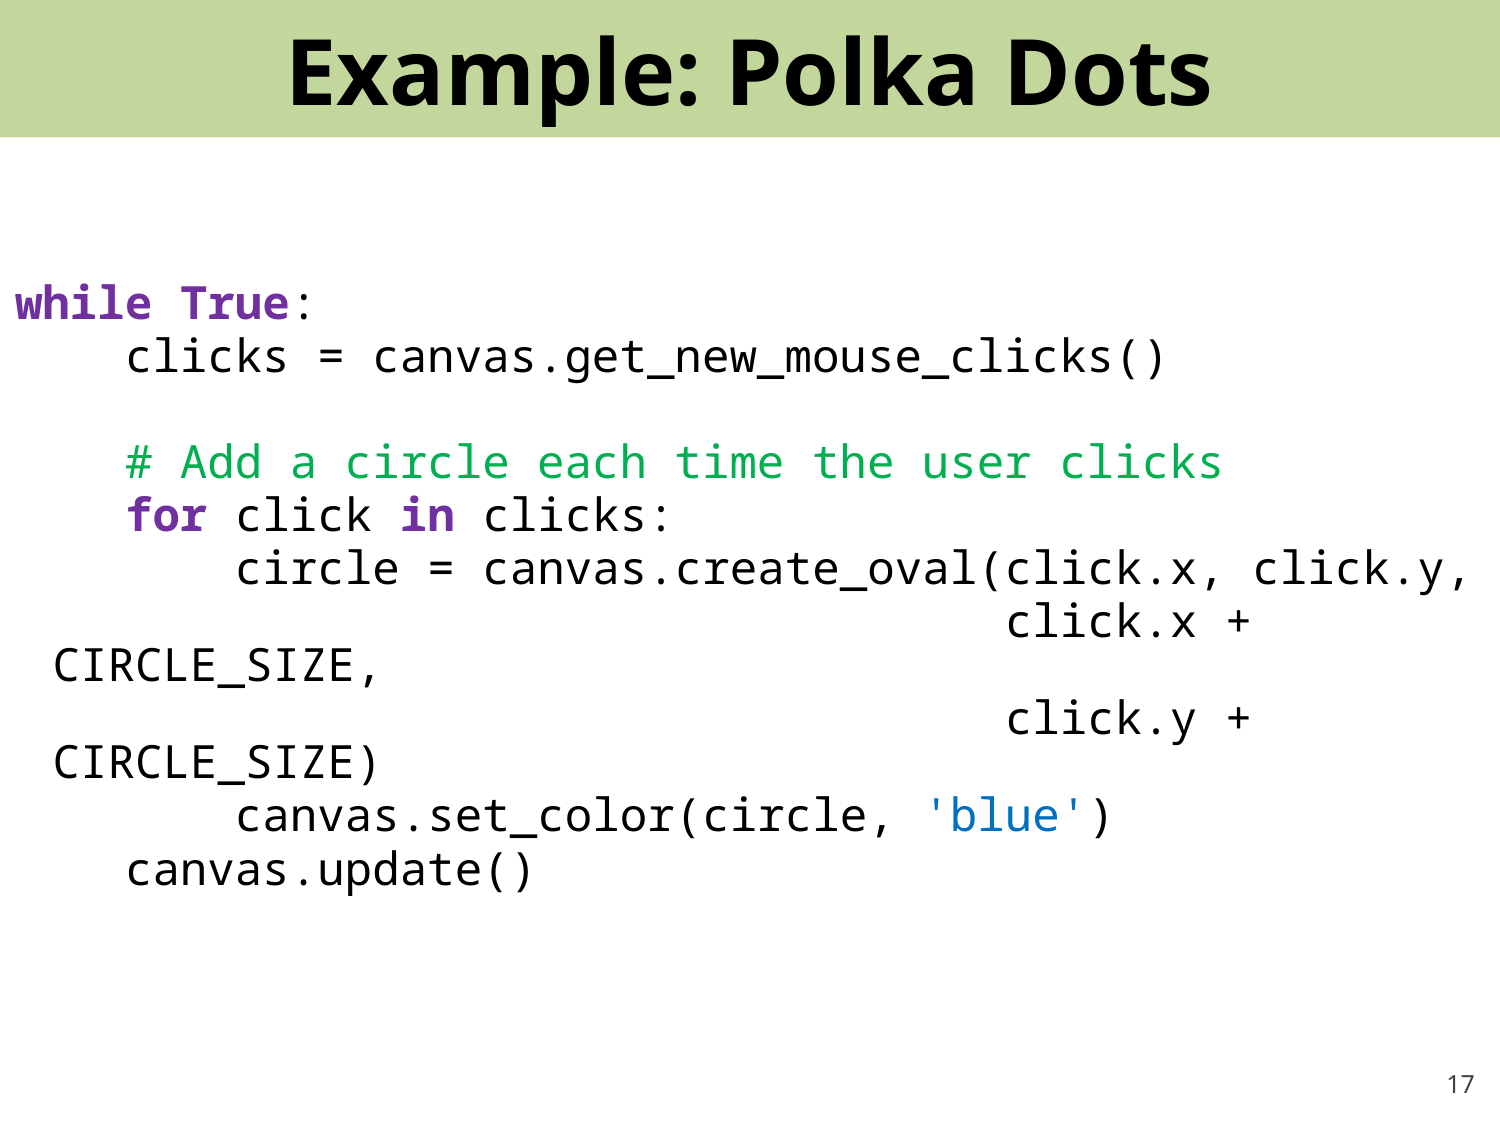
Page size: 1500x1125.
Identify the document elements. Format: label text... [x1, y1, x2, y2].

title Example: Polka Dots [75, 0, 1425, 138]
text_box while True: clicks = canvas.get_new_mouse_clicks() # Add a circle each time the user clicks for click in clicks: circle = canvas.create_oval(click.x, click.y, click.x + CIRCLE_SIZE, click.y + CIRCLE_SIZE) canvas.set_color(circle, 'blue') canvas.update() [0, 212, 1500, 1063]
